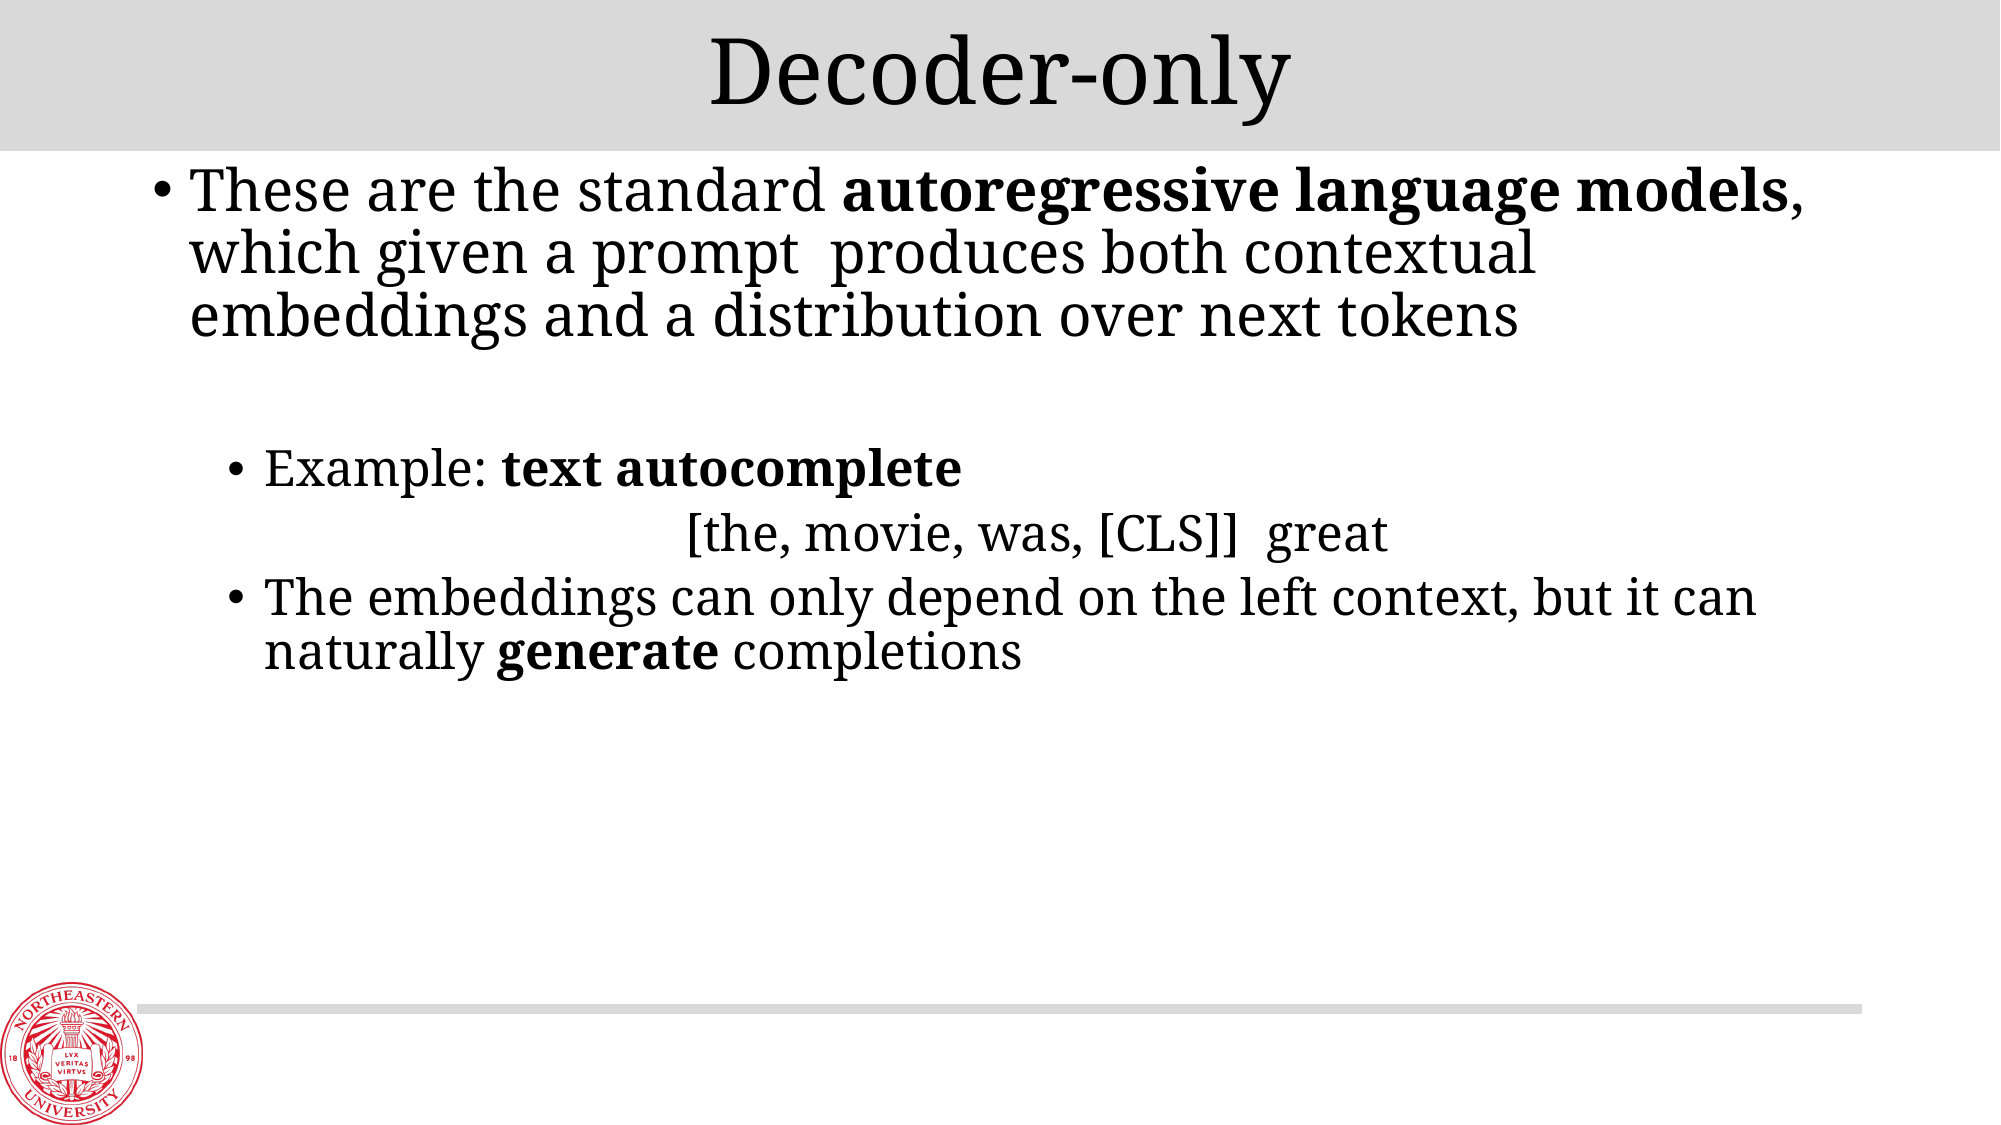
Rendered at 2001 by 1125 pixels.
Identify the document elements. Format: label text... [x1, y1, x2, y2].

title Decoder-only [0, 0, 2000, 151]
picture [0, 982, 143, 1125]
